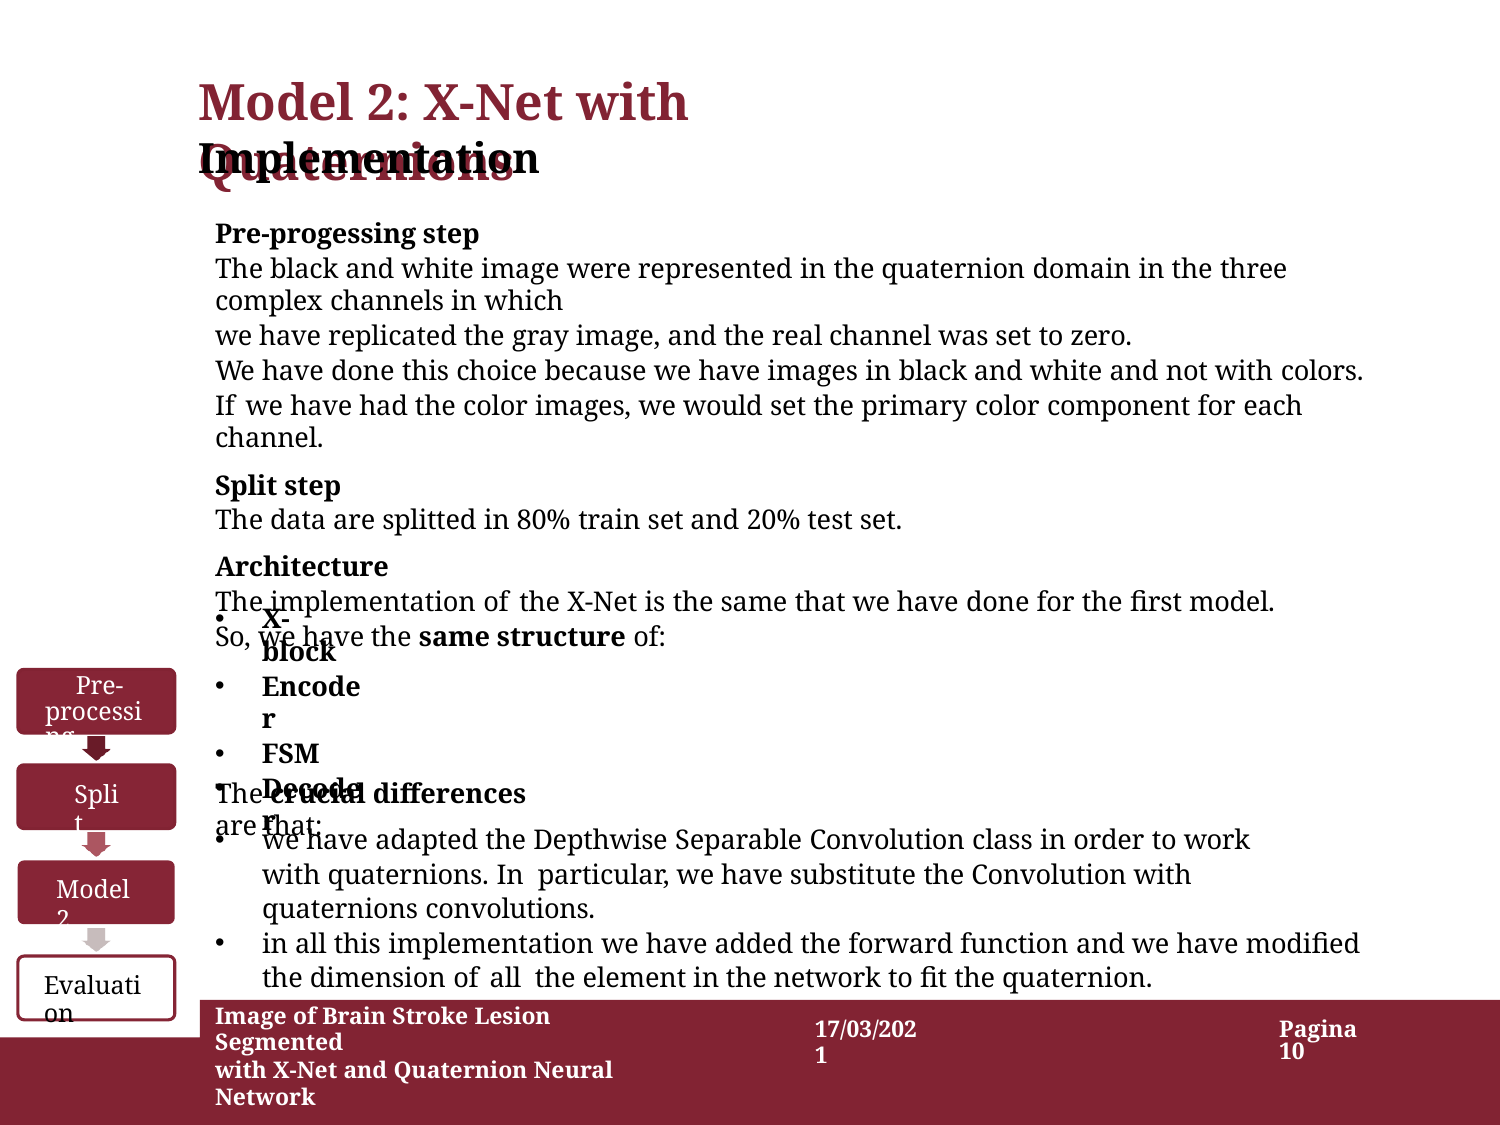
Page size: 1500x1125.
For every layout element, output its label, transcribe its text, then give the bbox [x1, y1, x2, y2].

title Model 2: X-Net with Quaternions [196, 68, 913, 129]
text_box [16, 927, 177, 1022]
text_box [16, 736, 177, 831]
text_box X-block Encoder FSM Decoder [212, 597, 363, 666]
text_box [17, 832, 176, 925]
text_box Implementation Pre-progessing step The black and white image were represented in the quaternion domain in the three complex channels in which we have replicated the gray image, and the real channel was set to zero. We have done this choice because we have images in black and white and not with colors. If we have had the color images, we would set the primary color component for each channel. Split step The data are splitted in 80% train set and 20% test set. Architecture The implementation of the X-Net is the same that we have done for the first model. So, we have the same structure of: [196, 129, 1372, 652]
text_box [0, 667, 1500, 1125]
